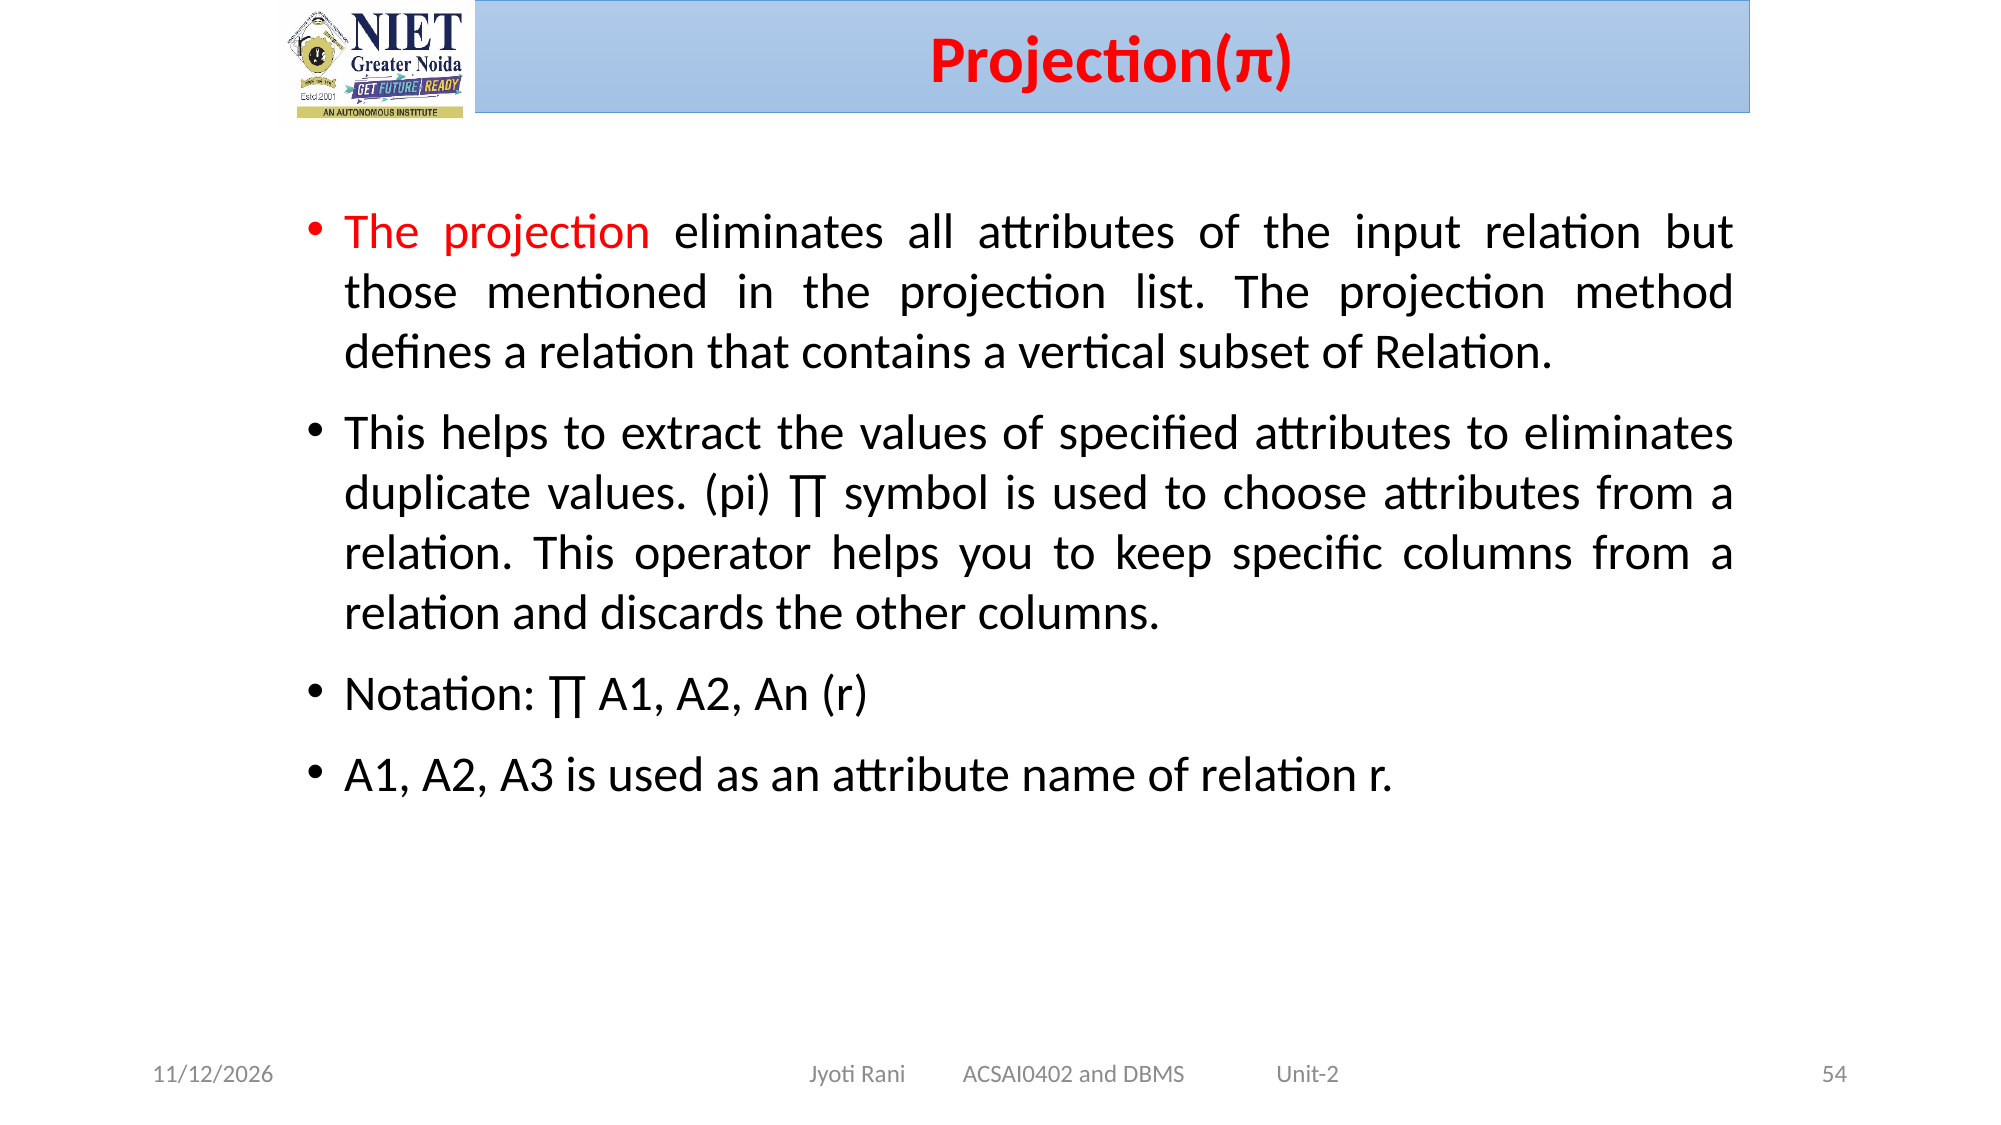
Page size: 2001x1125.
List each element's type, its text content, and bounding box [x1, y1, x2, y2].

footer Jyoti Rani ACSAI0402 and DBMS Unit-2 [662, 1042, 1412, 1103]
text_box Projection(π) [476, 0, 1750, 113]
list The projection eliminates all attributes of the input relation but those mentioned in the projection list. The projection method defines a relation that contains a vertical subset of Relation. This helps to extract the values of specified attributes to eliminates duplicate values. (pi) ∏ symbol is used to choose attributes from a relation. This operator helps you to keep specific columns from a relation and discards the other columns. Notation: ∏ A1, A2, An (r) A1, A2, A3 is used as an attribute name of relation r. [291, 191, 1750, 872]
slide_number 54 [1412, 1042, 1863, 1103]
picture [274, 0, 476, 129]
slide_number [137, 1042, 588, 1103]
